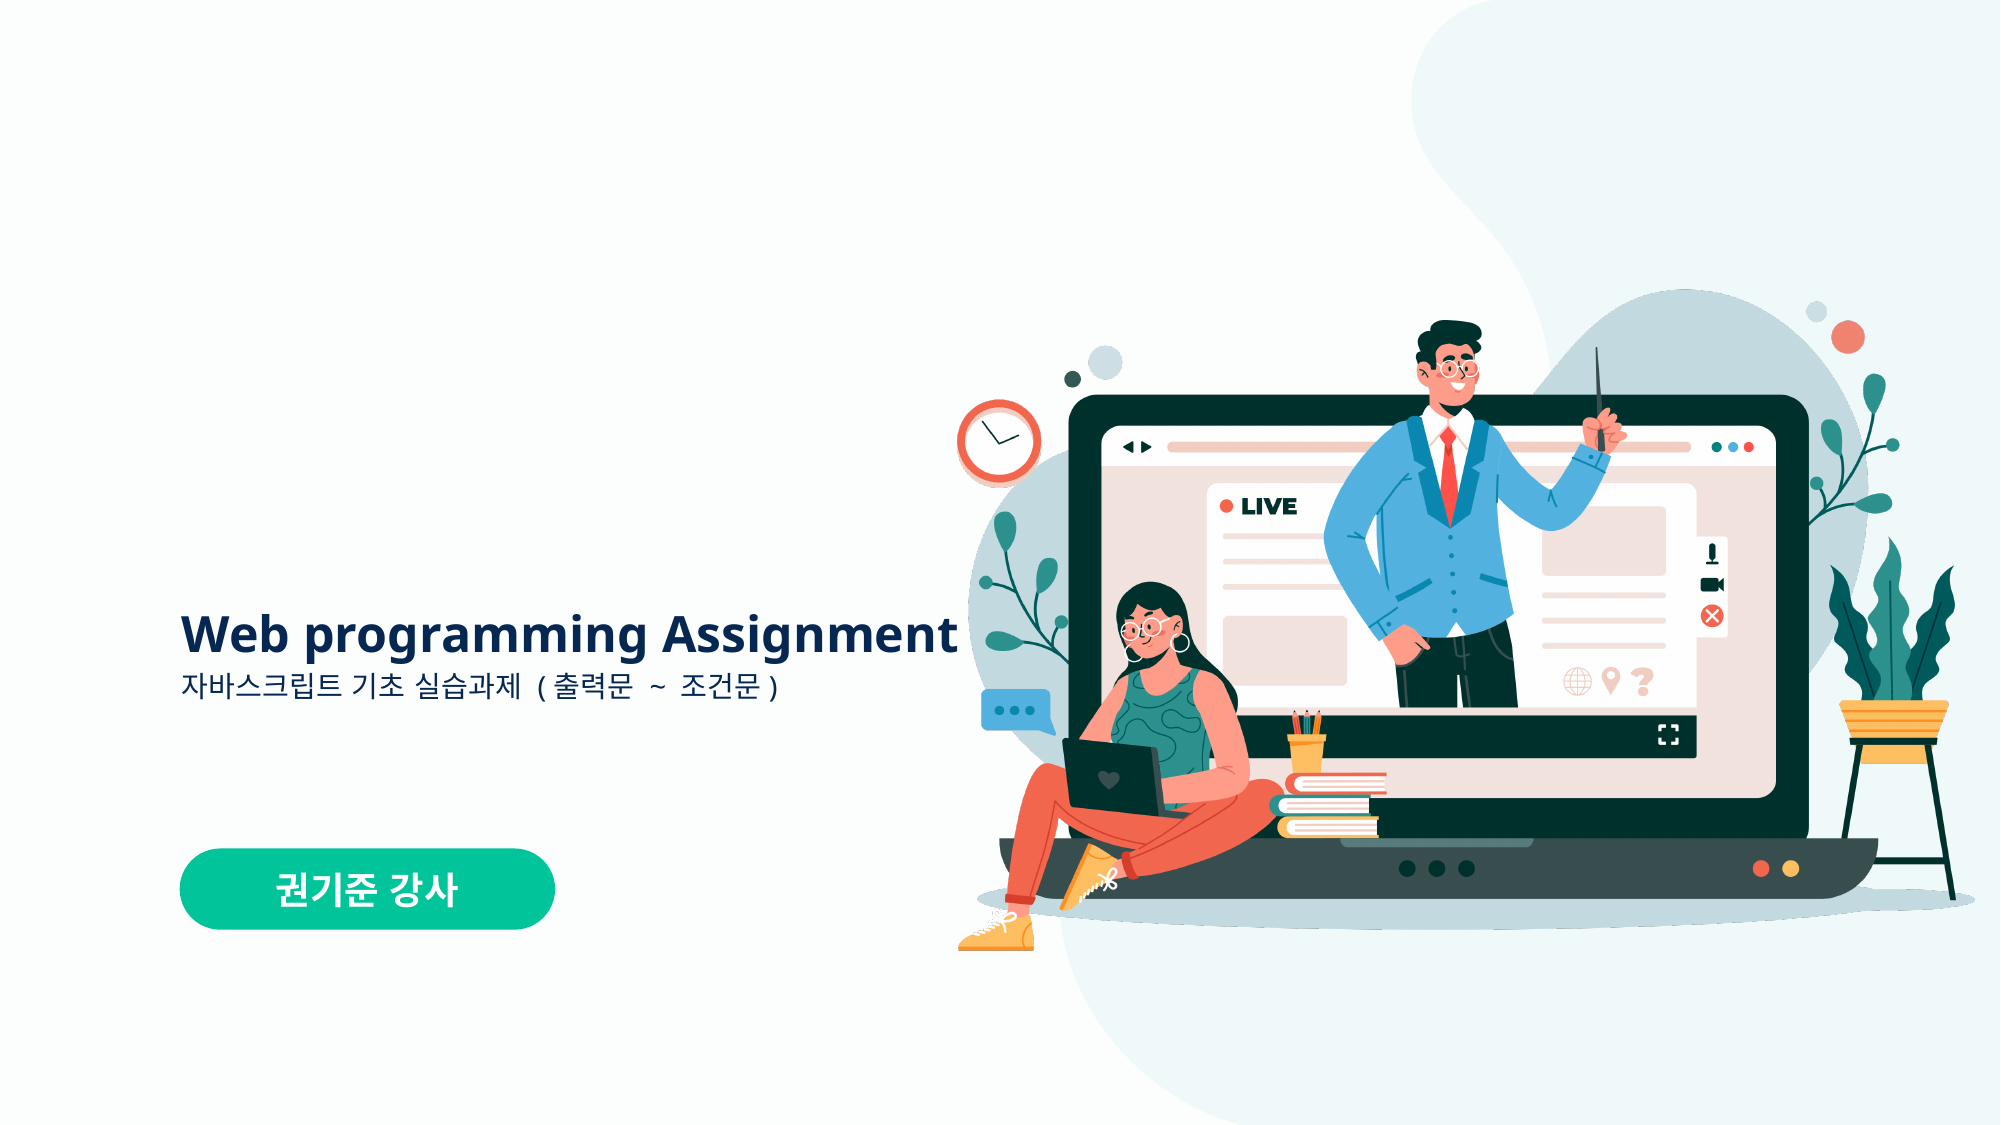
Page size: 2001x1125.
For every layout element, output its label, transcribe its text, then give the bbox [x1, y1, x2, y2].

picture [957, 0, 2000, 1125]
text_box Web programming Assignment [167, 594, 1053, 661]
text_box 권기준 강사 [179, 848, 556, 930]
text_box 자바스크립트 기초 실습과제 (출력문 ~ 조건문) [167, 661, 1053, 711]
